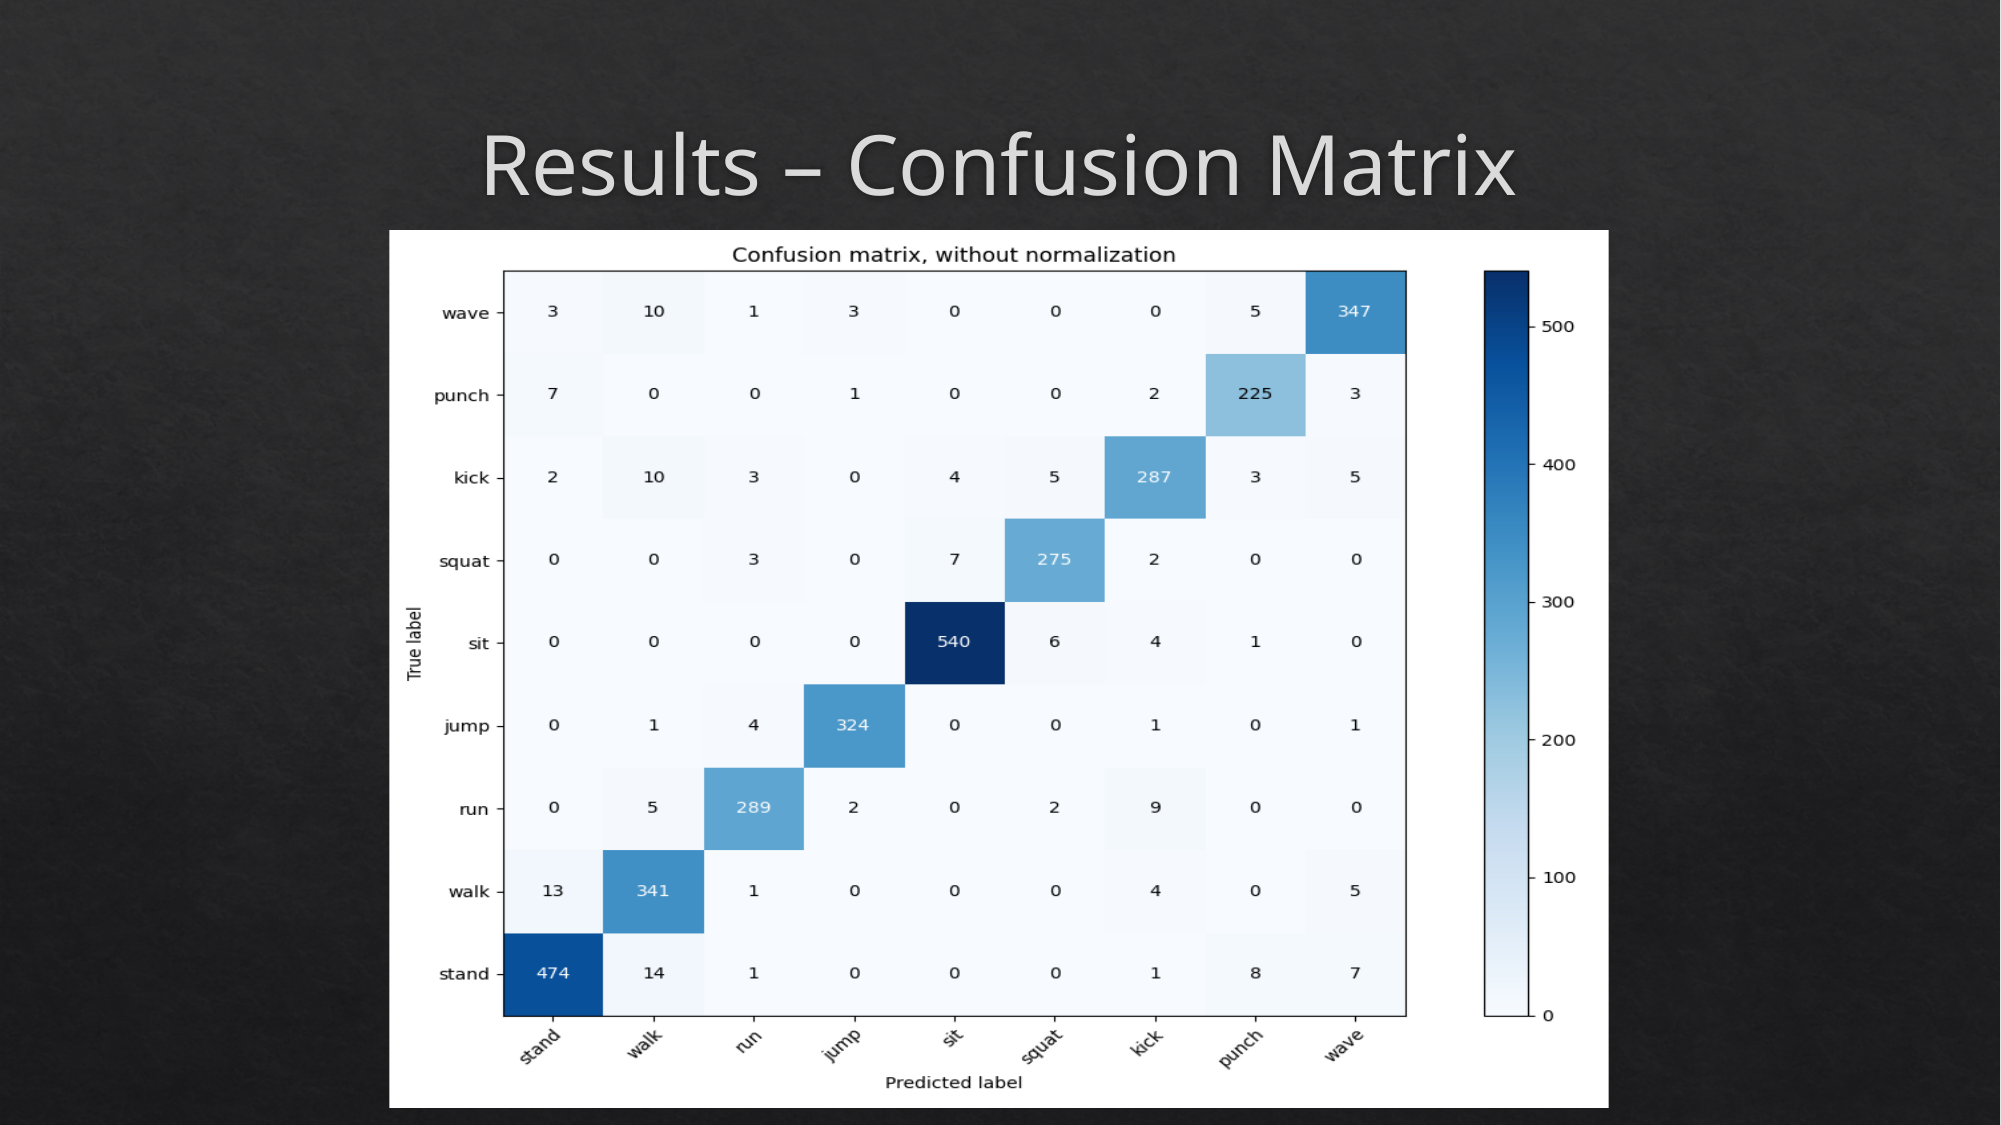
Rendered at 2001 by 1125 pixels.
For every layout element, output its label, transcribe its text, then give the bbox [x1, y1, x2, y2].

picture [389, 230, 1609, 1109]
title Results – Confusion Matrix [149, 82, 1849, 242]
